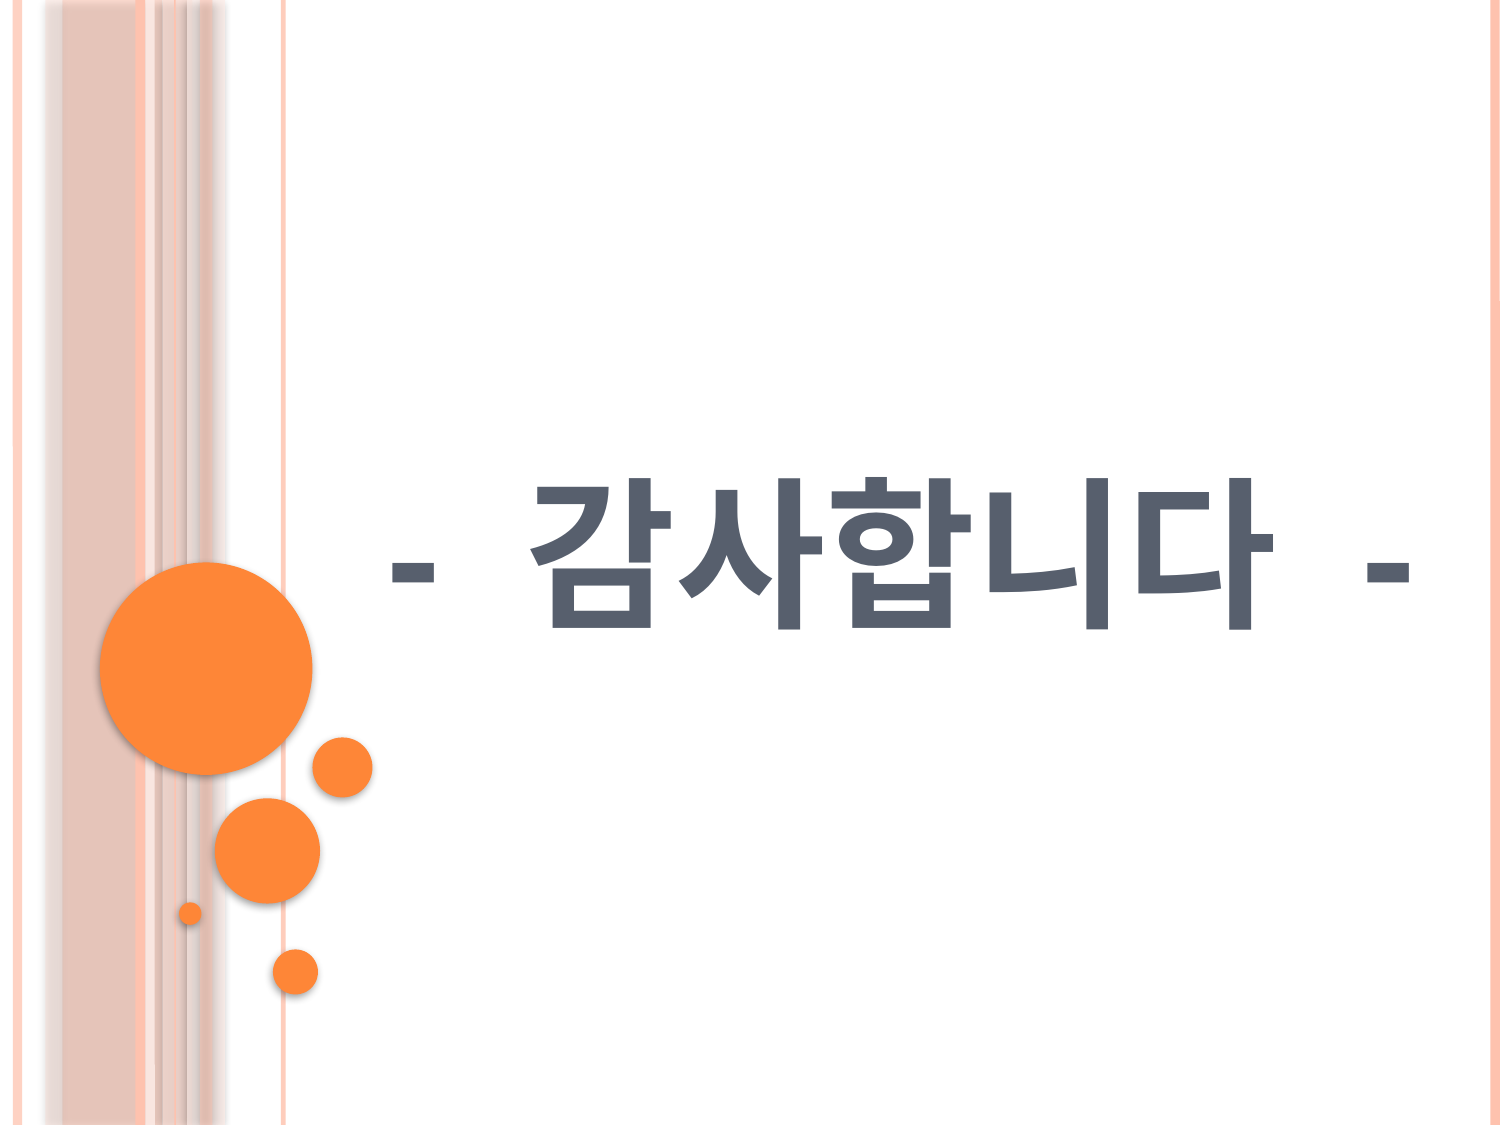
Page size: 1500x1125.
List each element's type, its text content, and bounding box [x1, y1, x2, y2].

text_box - 감사합니다 - [371, 444, 1459, 657]
